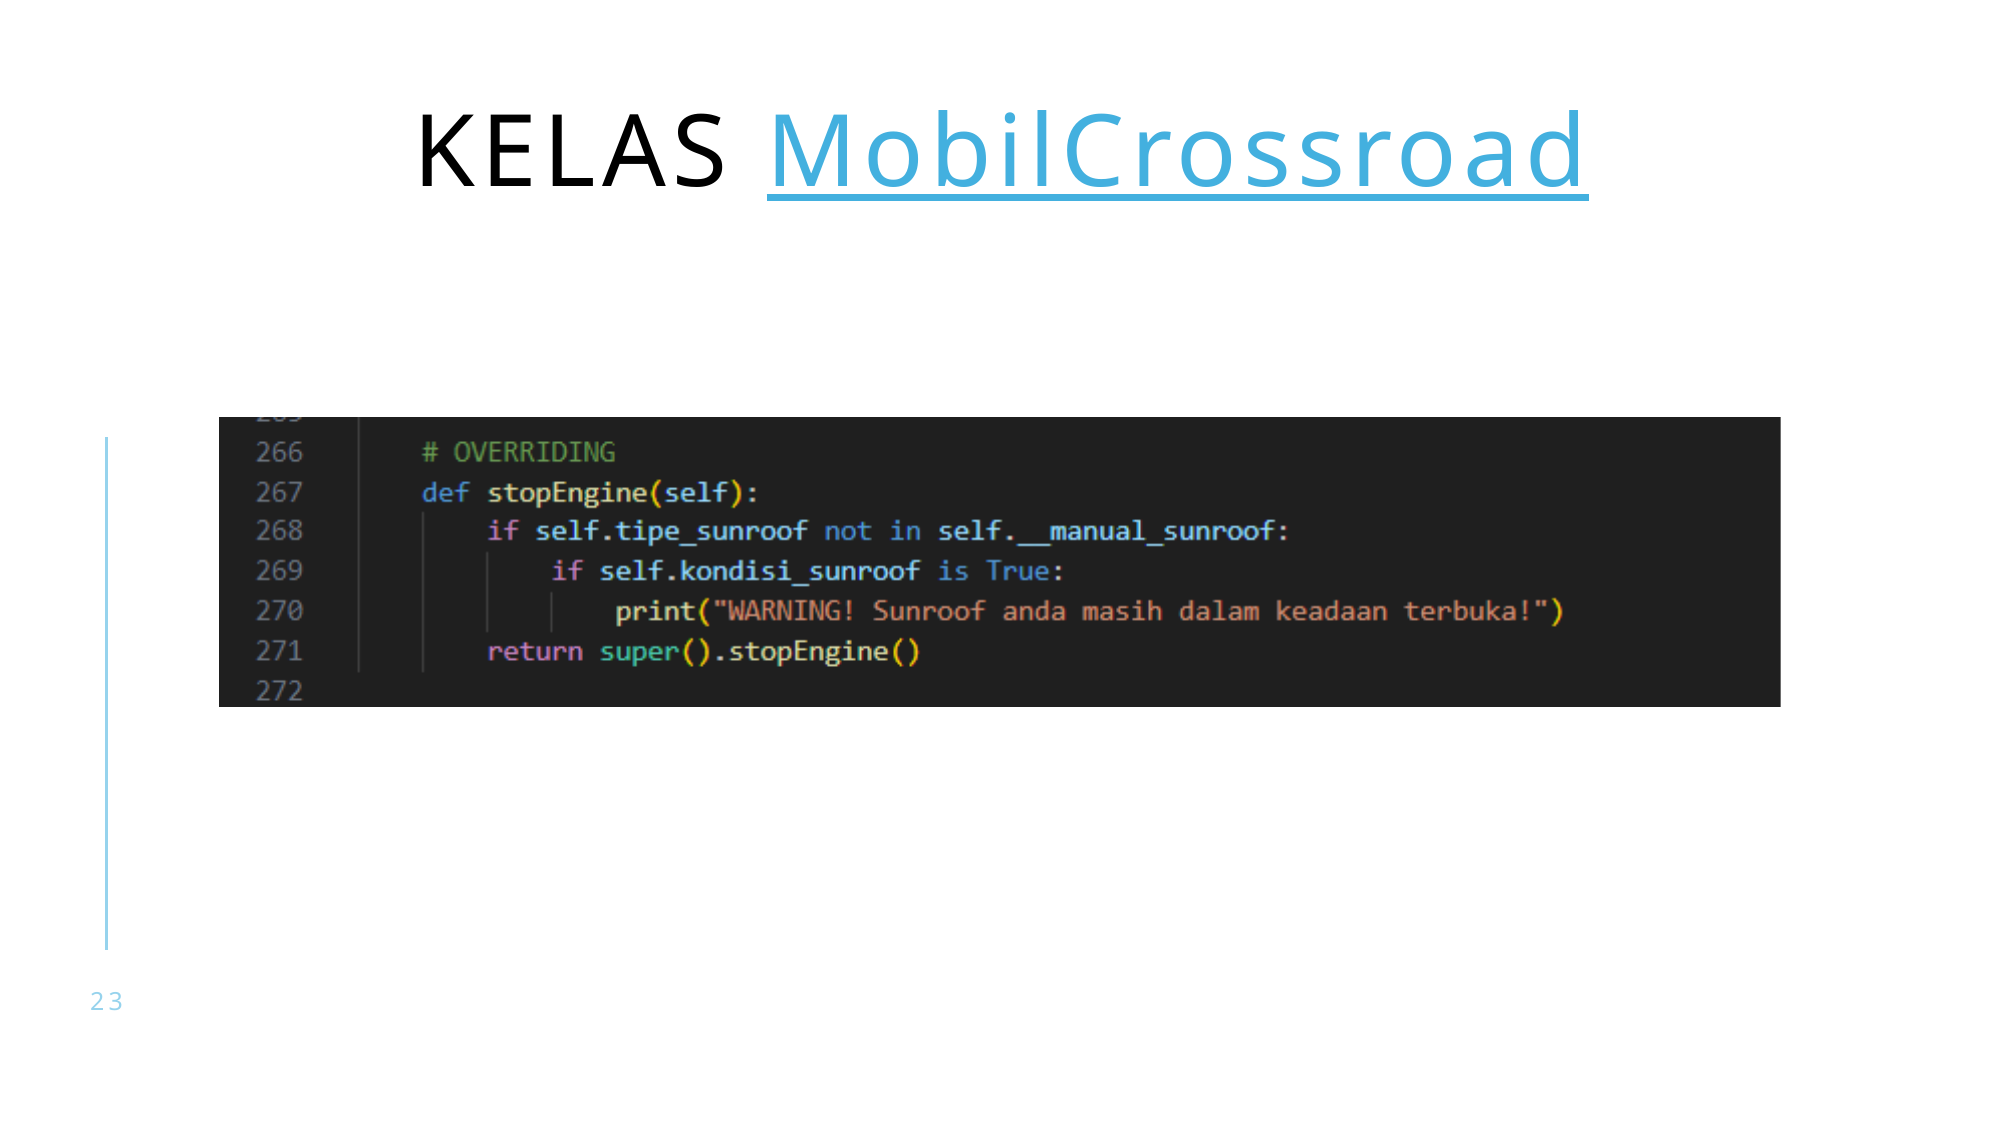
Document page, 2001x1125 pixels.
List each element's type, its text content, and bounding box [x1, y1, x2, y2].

title Kelas MobilCrossroad [195, 99, 1808, 250]
picture [219, 417, 1781, 707]
slide_number 23 [68, 987, 144, 1018]
